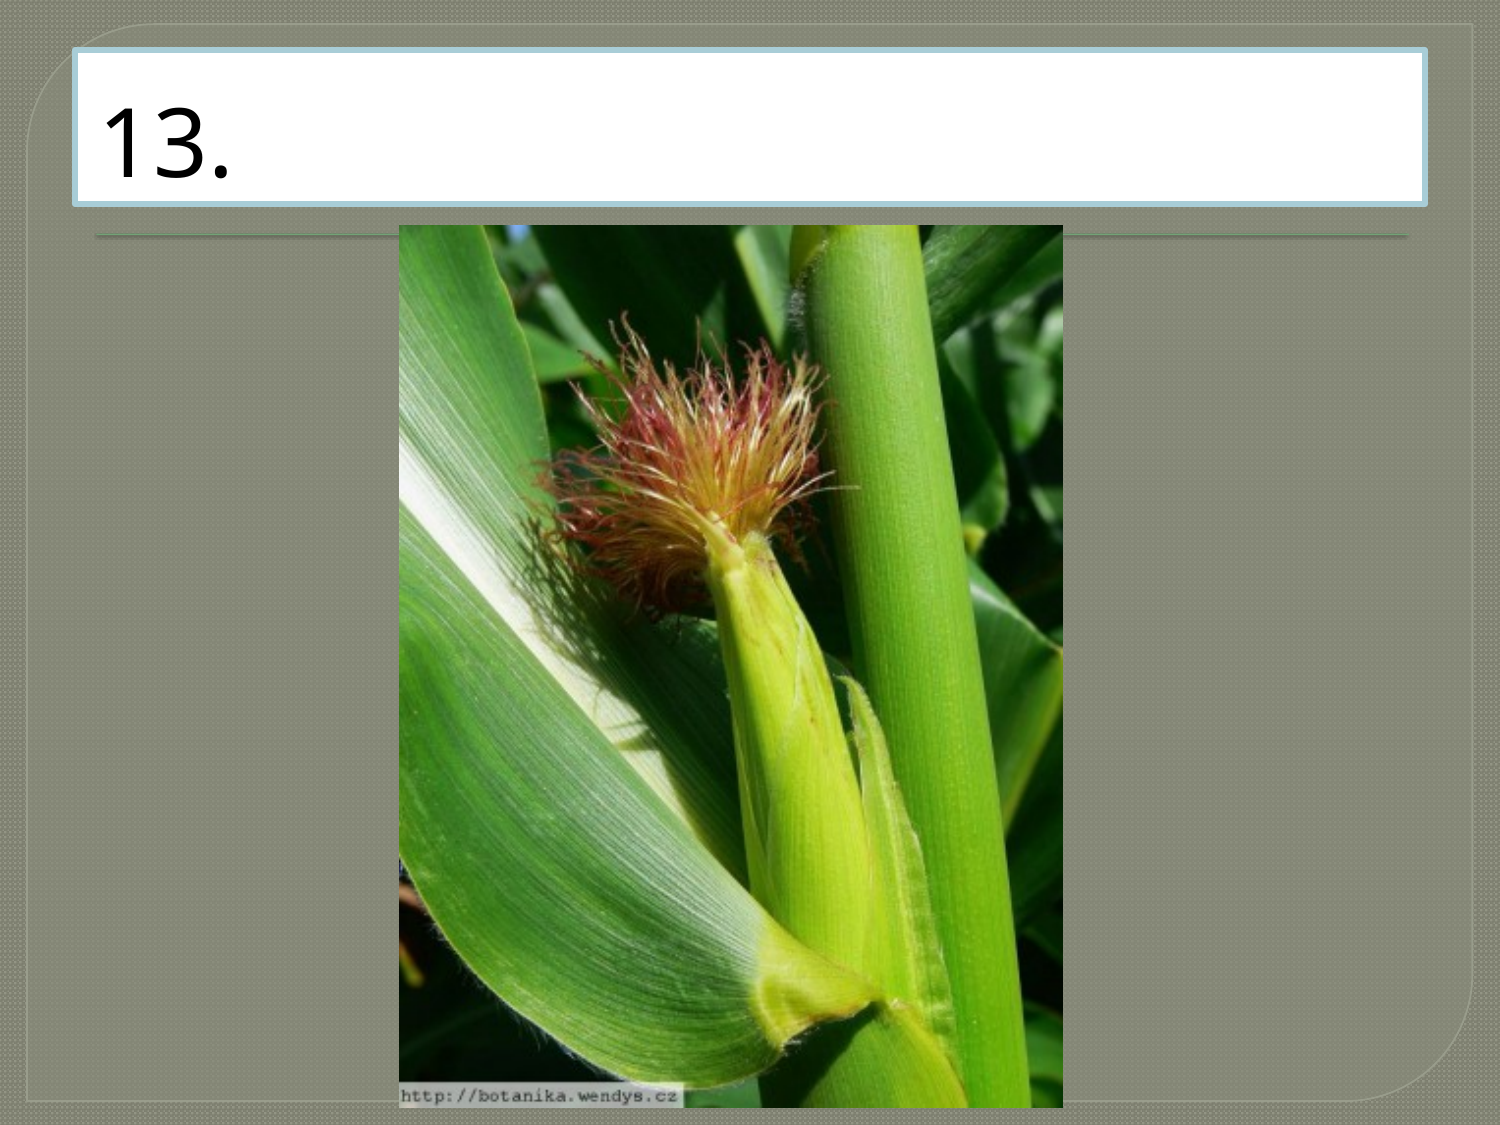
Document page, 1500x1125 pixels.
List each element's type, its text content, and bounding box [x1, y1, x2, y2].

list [399, 224, 1063, 1108]
title 13. [72, 47, 1428, 207]
